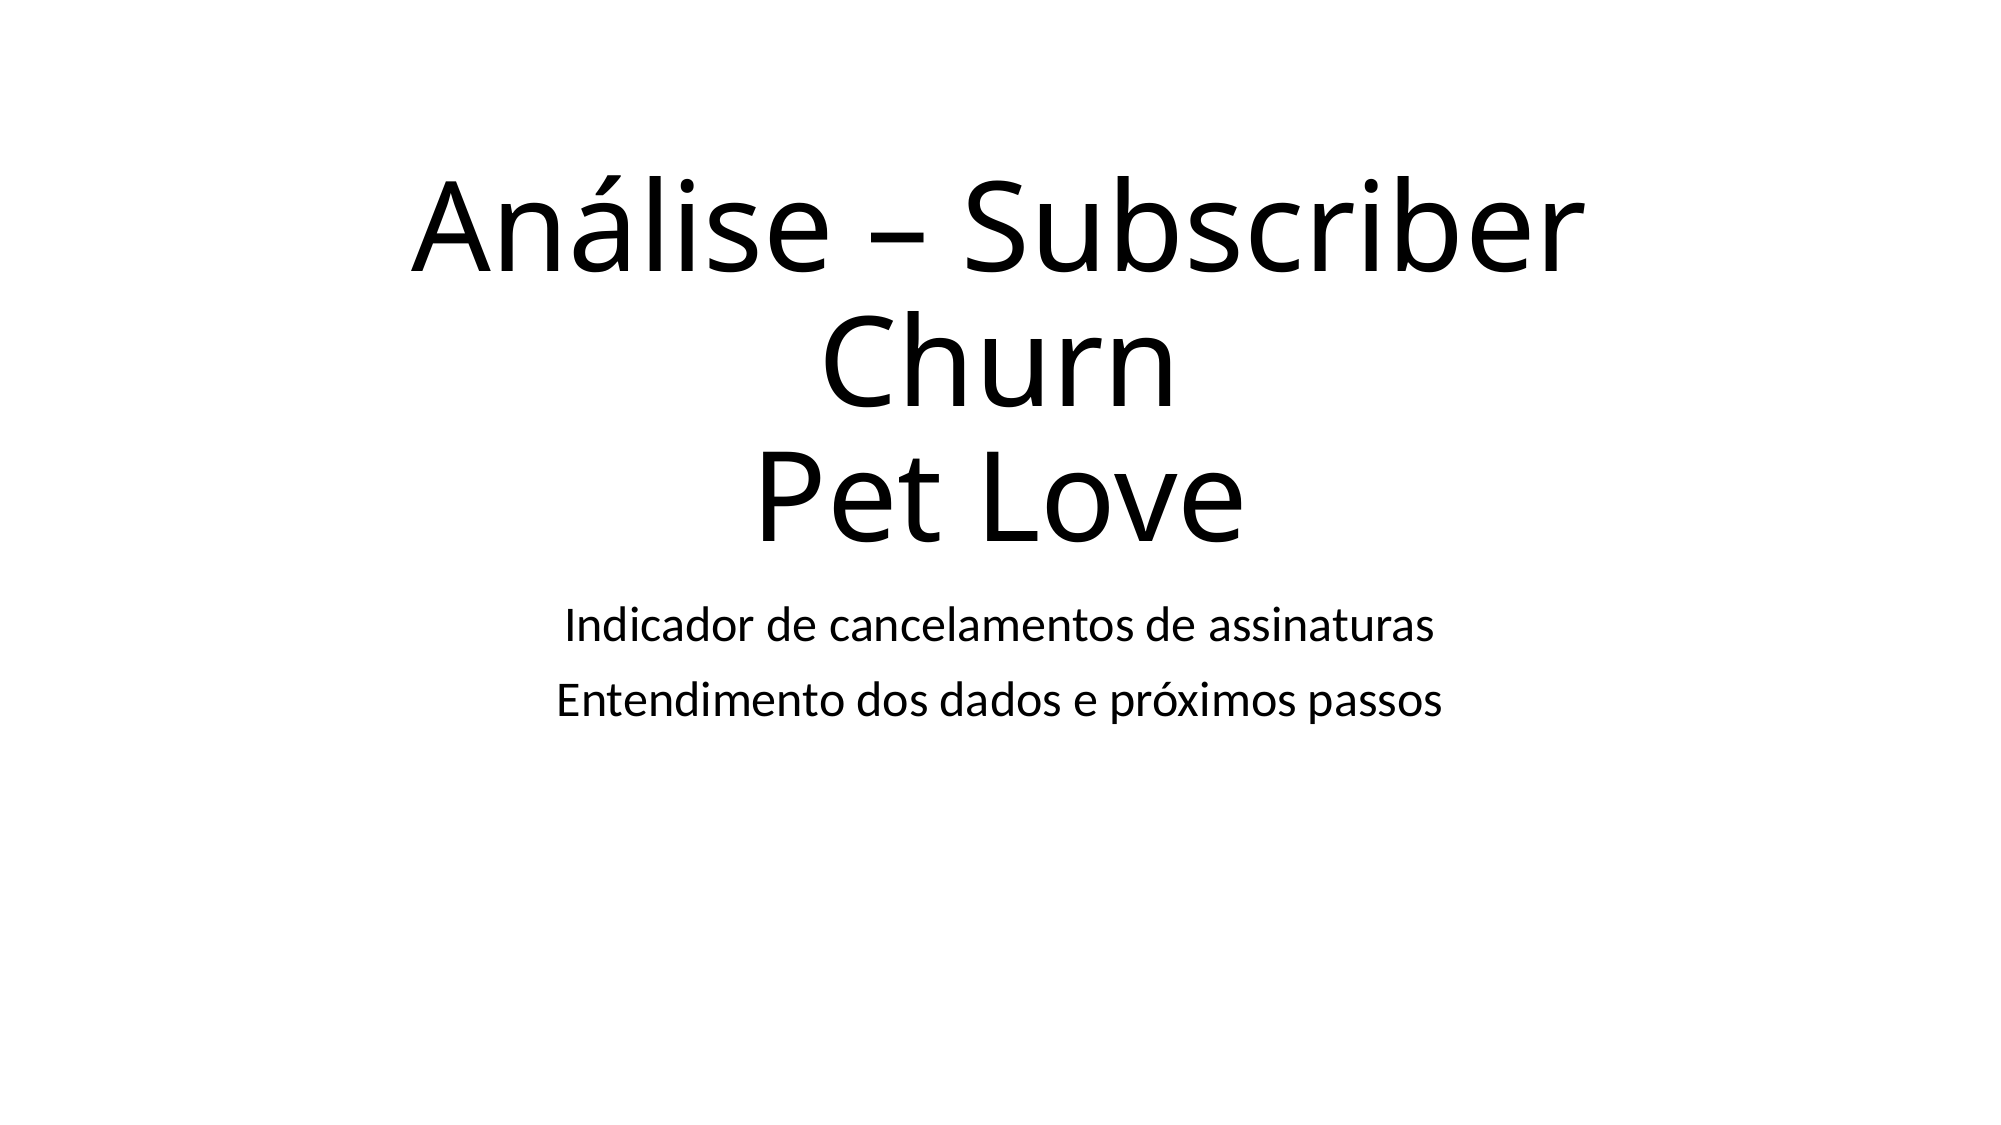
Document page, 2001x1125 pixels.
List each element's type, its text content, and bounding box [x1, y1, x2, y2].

subtitle Indicador de cancelamentos de assinaturas Entendimento dos dados e próximos passos [249, 590, 1750, 863]
title Análise – Subscriber Churn Pet Love [249, 184, 1750, 576]
